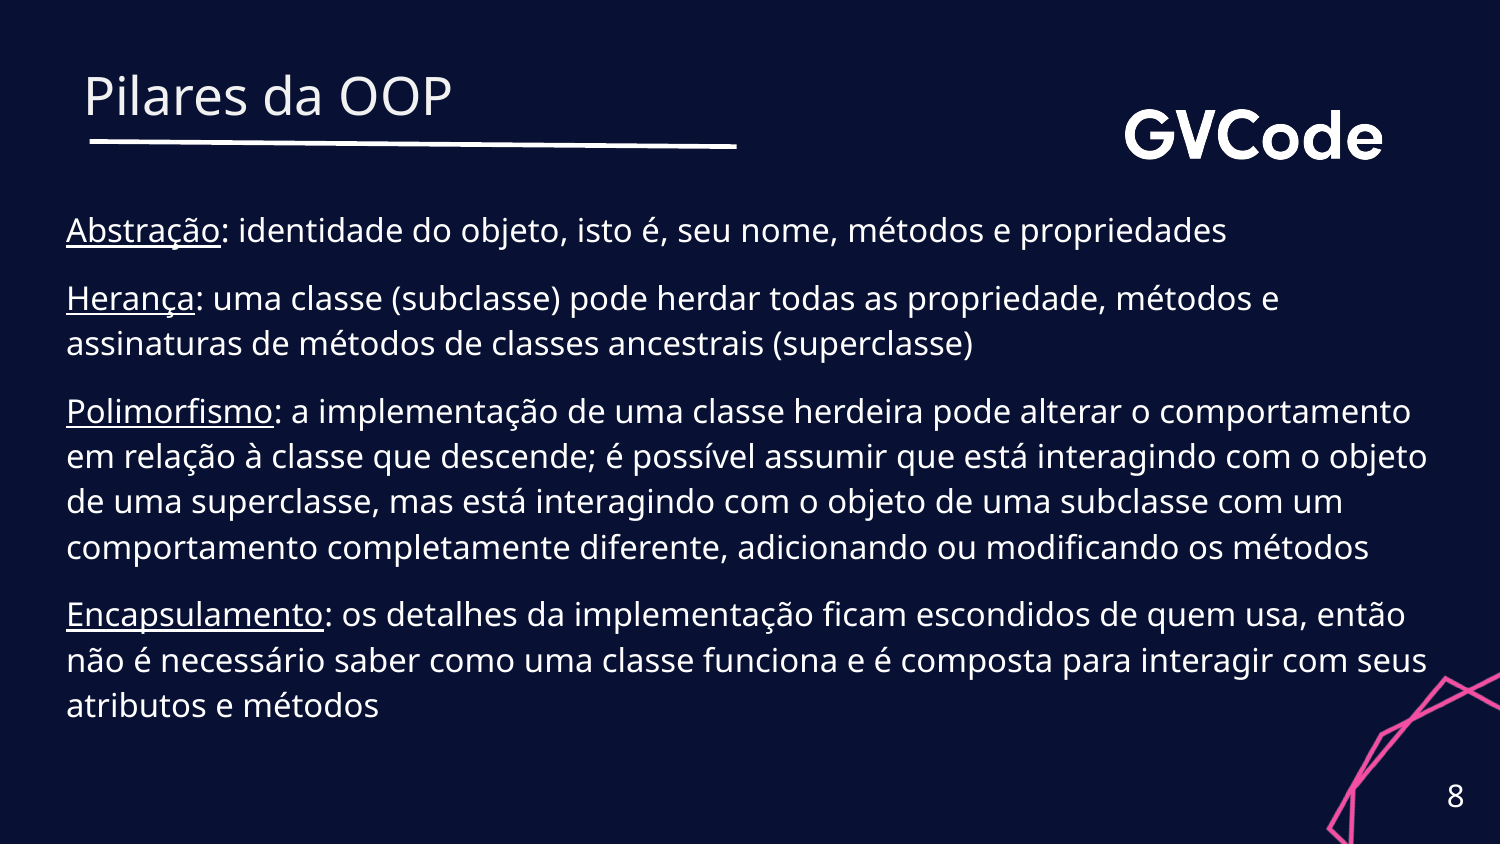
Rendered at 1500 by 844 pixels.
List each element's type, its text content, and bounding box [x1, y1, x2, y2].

picture [1119, 142, 1383, 189]
title Pilares da OOP [68, 47, 1467, 142]
list Abstração: identidade do objeto, isto é, seu nome, métodos e propriedades Herança: uma classe (subclasse) pode herdar todas as propriedade, métodos e assinaturas de métodos de classes ancestrais (superclasse) Polimorfismo: a implementação de uma classe herdeira pode alterar o comportamento em relação à classe que descende; é possível assumir que está interagindo com o objeto de uma superclasse, mas está interagindo com o objeto de uma subclasse com um comportamento completamente diferente, adicionando ou modificando os métodos Encapsulamento: os detalhes da implementação ficam escondidos de quem usa, então não é necessário saber como uma classe funciona e é composta para interagir com seus atributos e métodos [51, 189, 1449, 750]
slide_number ‹#› [1389, 764, 1480, 830]
picture [1323, 648, 1500, 844]
